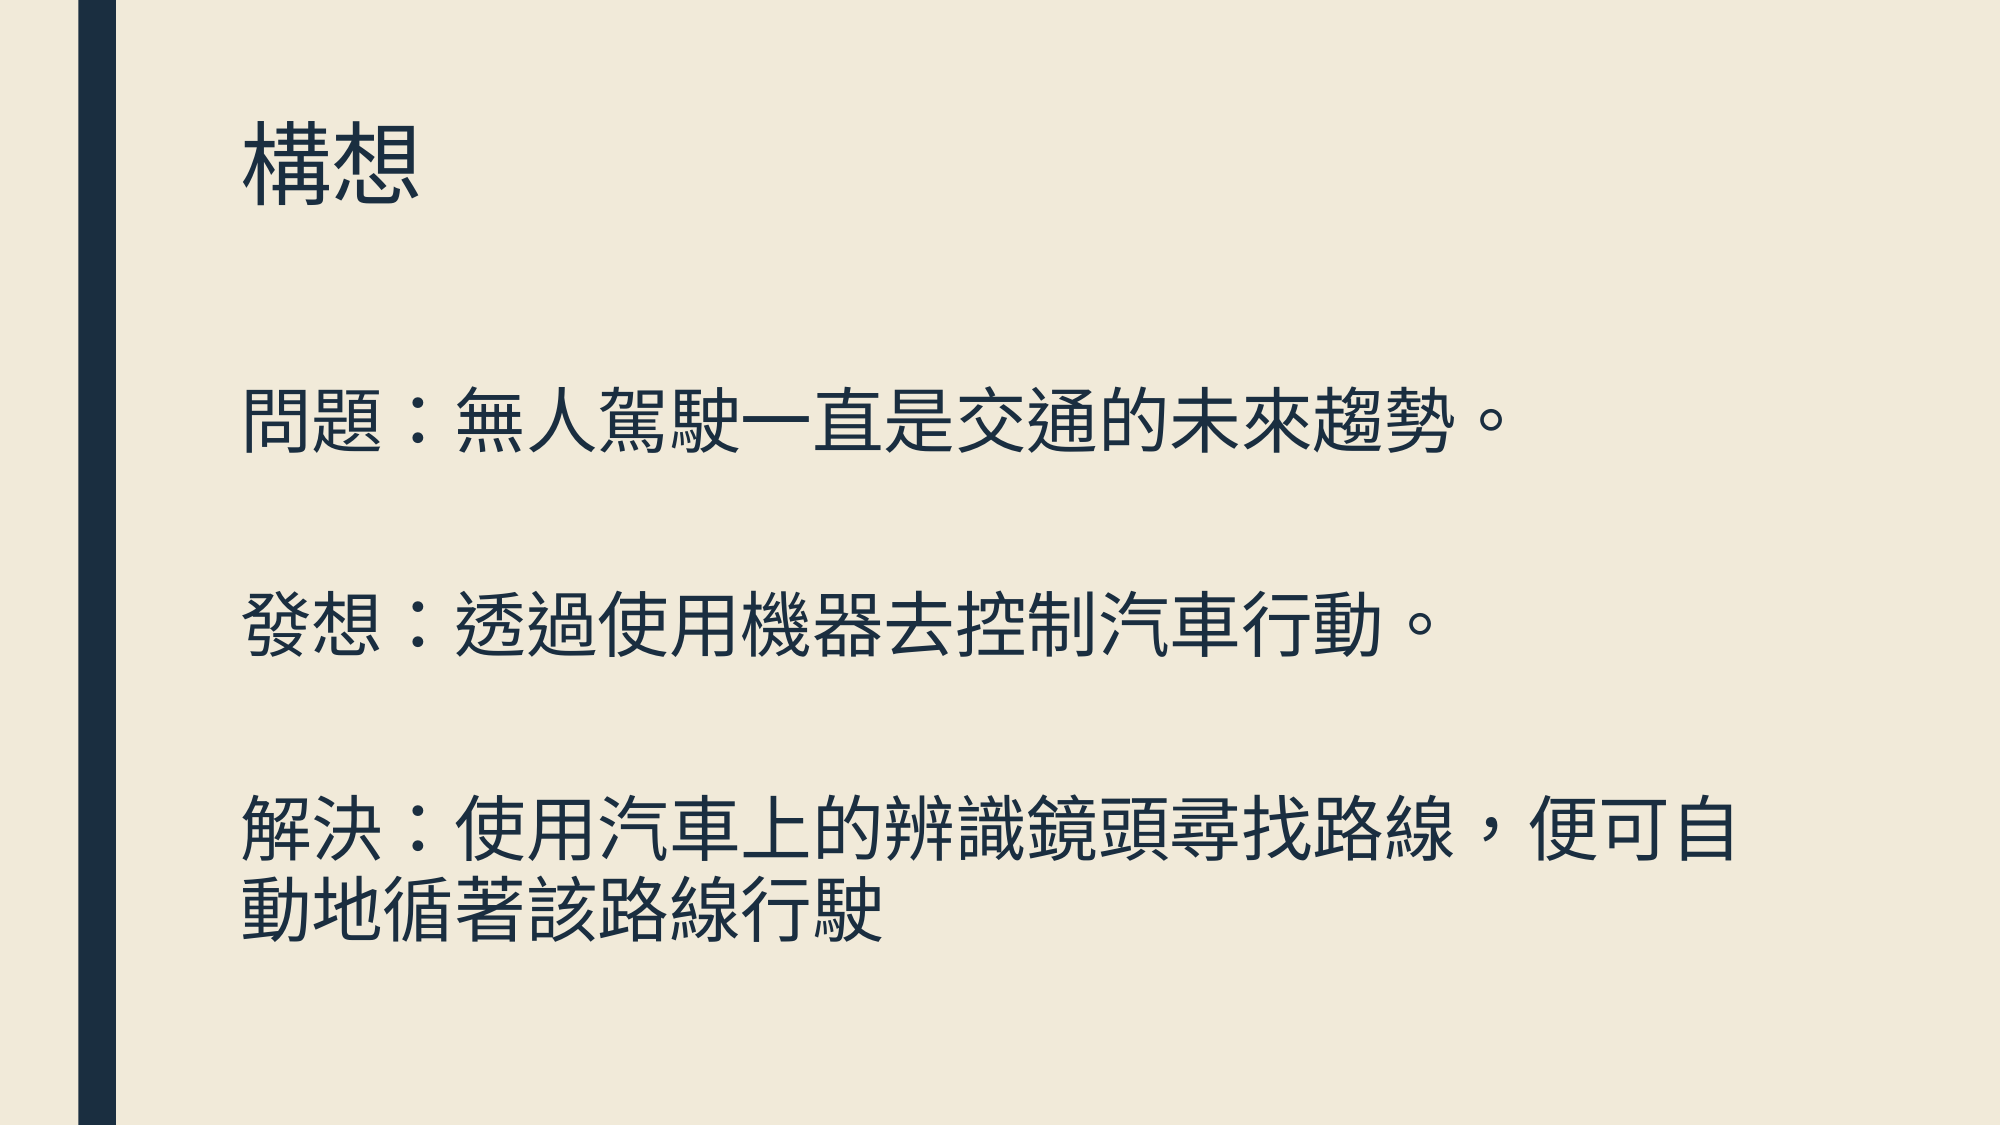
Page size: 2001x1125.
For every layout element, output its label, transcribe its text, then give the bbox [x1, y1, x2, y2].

list 問題：無人駕駛一直是交通的未來趨勢。 發想：透過使用機器去控制汽車行動。 解決：使用汽車上的辨識鏡頭尋找路線，便可自動地循著該路線行駛 [225, 375, 1800, 963]
title 構想 [225, 112, 1800, 357]
